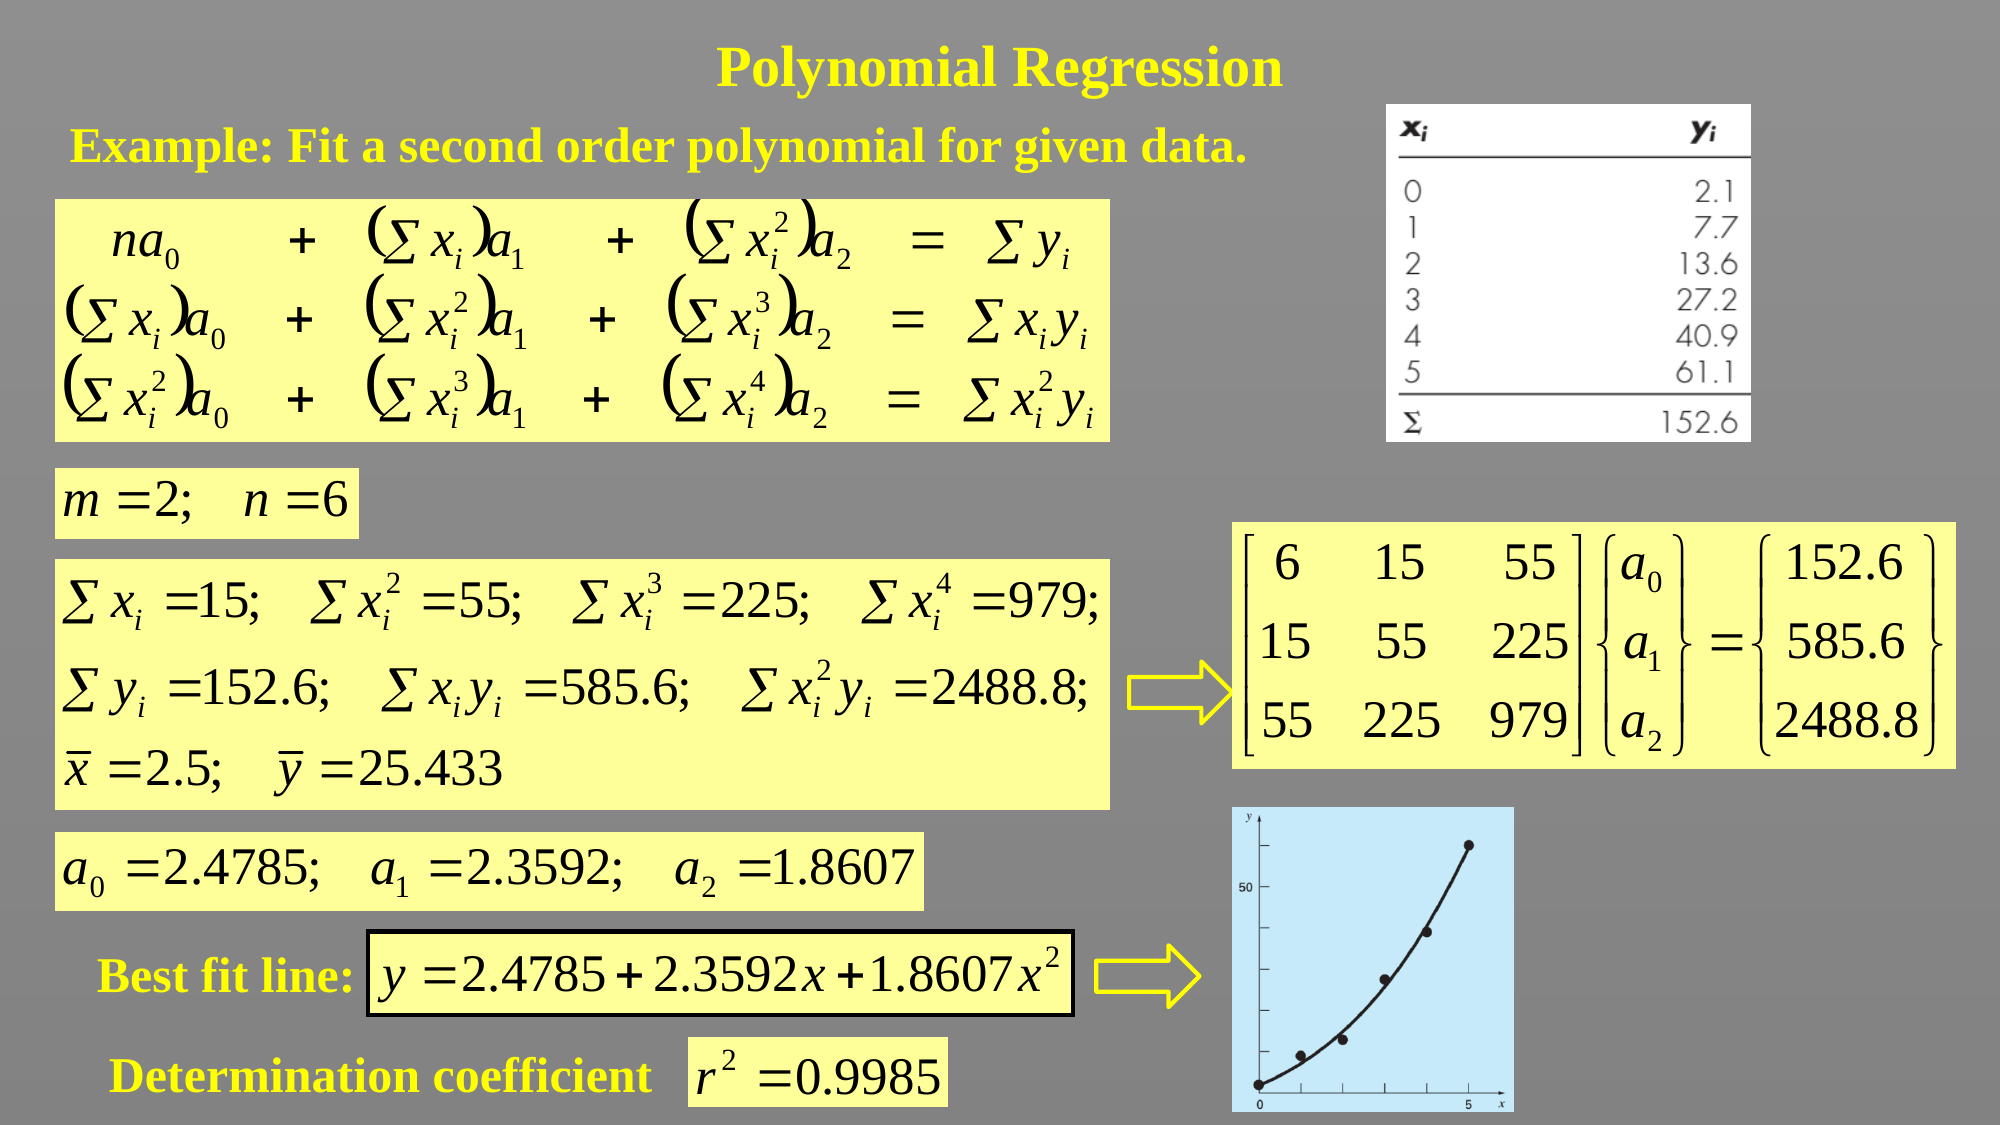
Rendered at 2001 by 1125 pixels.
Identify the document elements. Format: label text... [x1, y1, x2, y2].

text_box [54, 558, 1111, 811]
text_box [1232, 521, 1957, 769]
text_box Best fit line: [82, 935, 366, 1011]
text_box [54, 831, 925, 912]
text_box Determination coefficient [93, 1034, 668, 1110]
picture [1386, 104, 1751, 442]
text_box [687, 1037, 948, 1108]
text_box [1096, 945, 1200, 1008]
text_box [54, 199, 1110, 442]
text_box Example: Fit a second order polynomial for given data. [54, 104, 1386, 180]
text_box [1129, 661, 1232, 724]
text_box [54, 468, 360, 539]
title Polynomial Regression [99, 0, 1900, 127]
picture [1232, 807, 1514, 1112]
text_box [369, 933, 1072, 1014]
